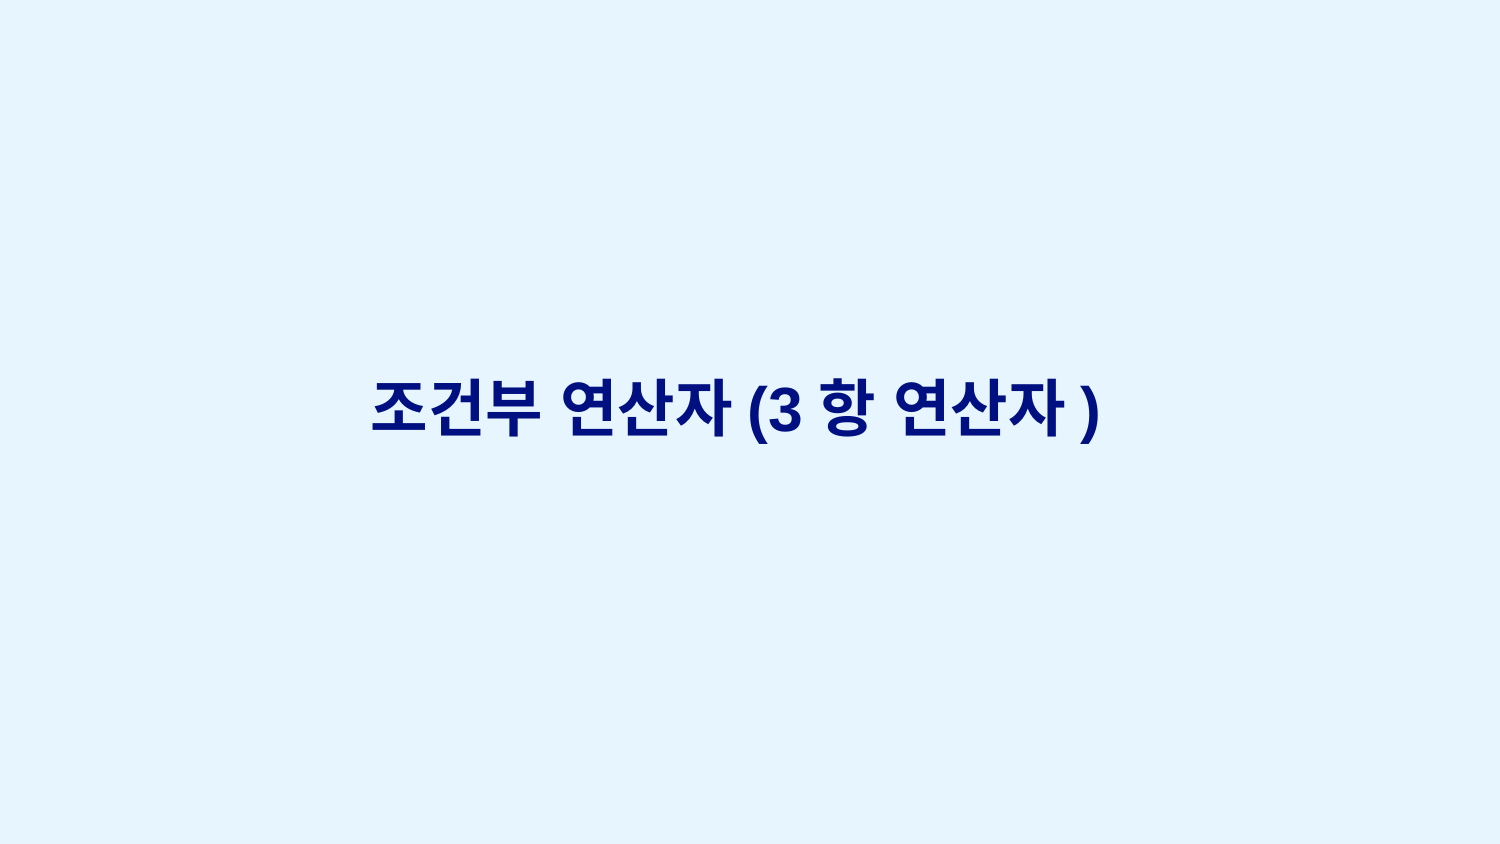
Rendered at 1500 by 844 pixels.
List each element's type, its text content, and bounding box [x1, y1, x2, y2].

text_box 조건부 연산자(3항 연산자) . [303, 354, 1169, 487]
